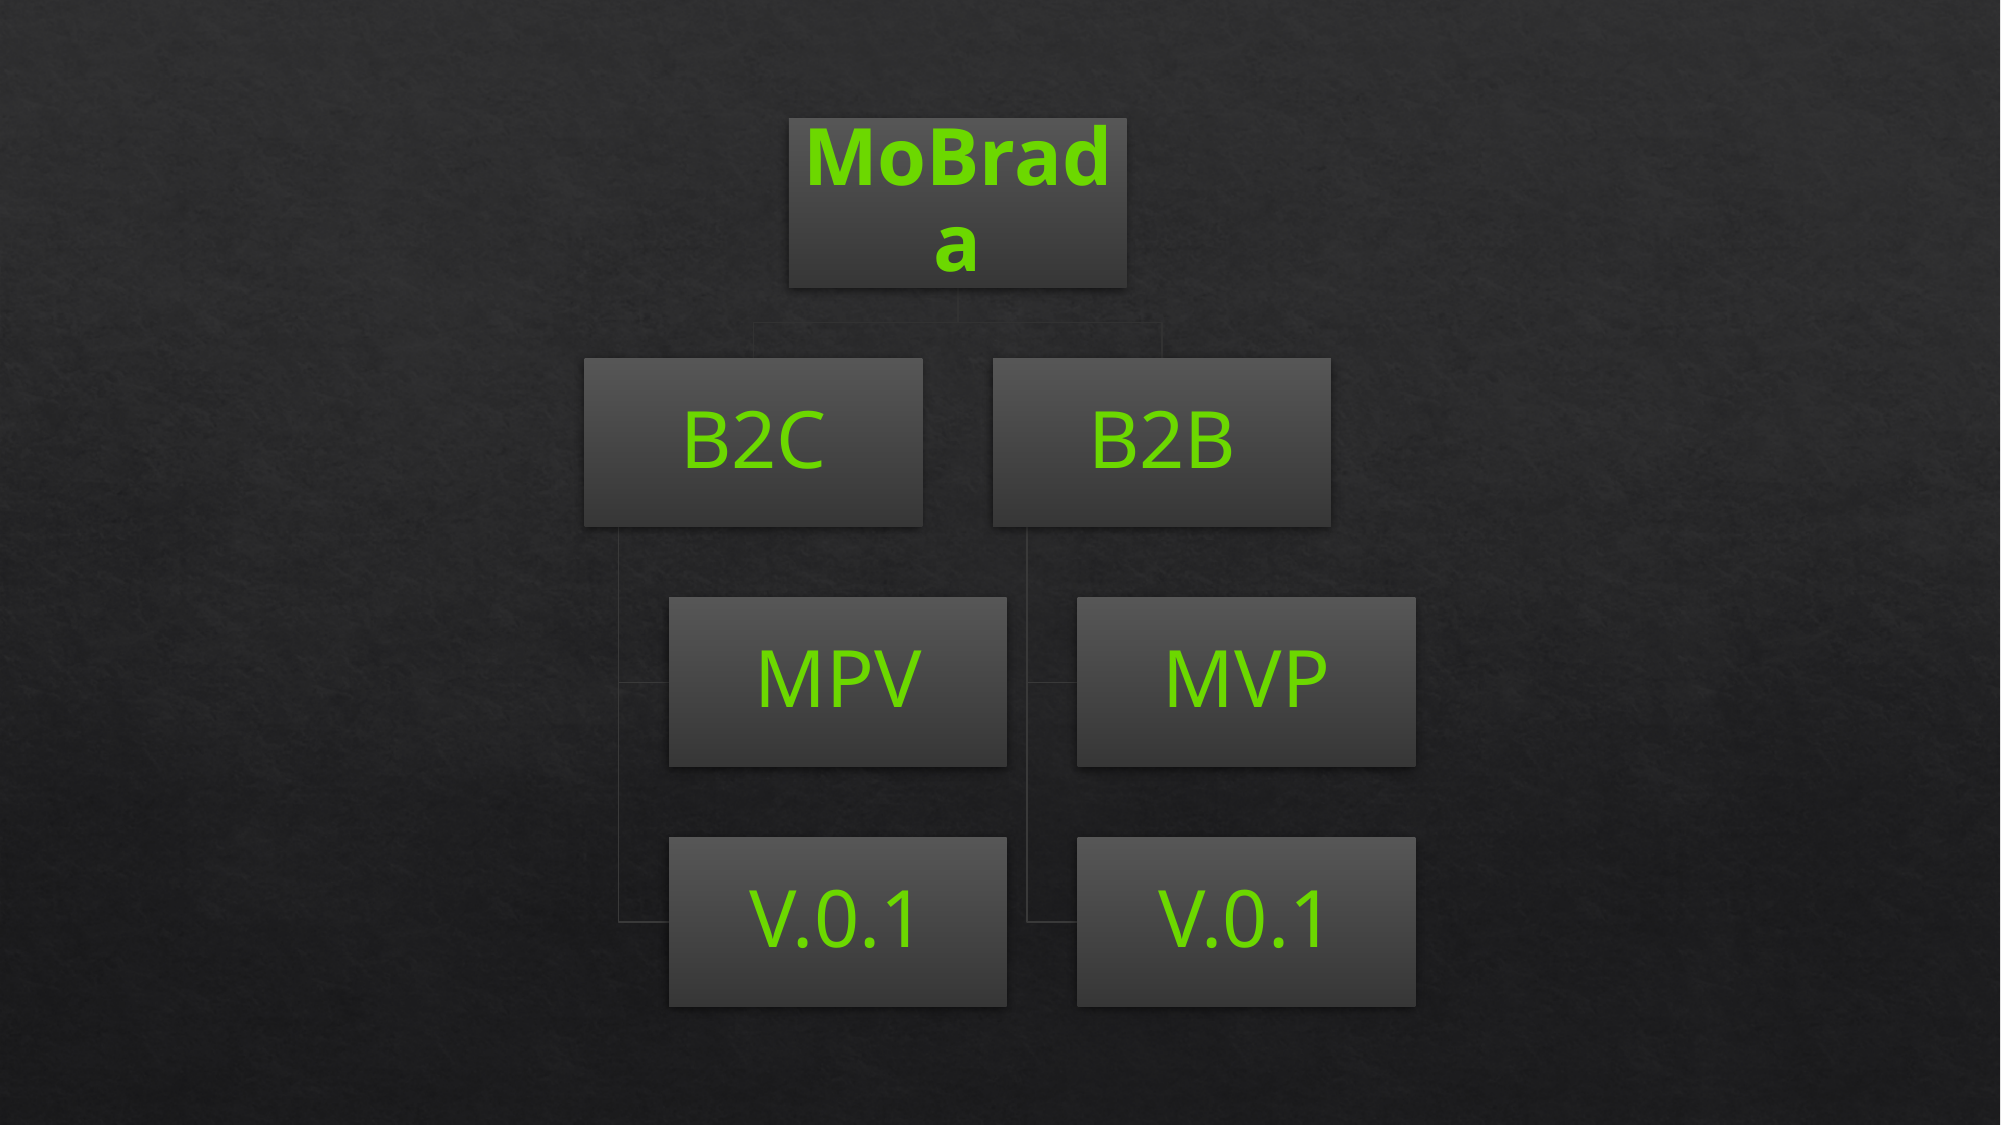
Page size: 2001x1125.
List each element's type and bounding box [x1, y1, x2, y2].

text_box [332, 117, 1667, 1008]
